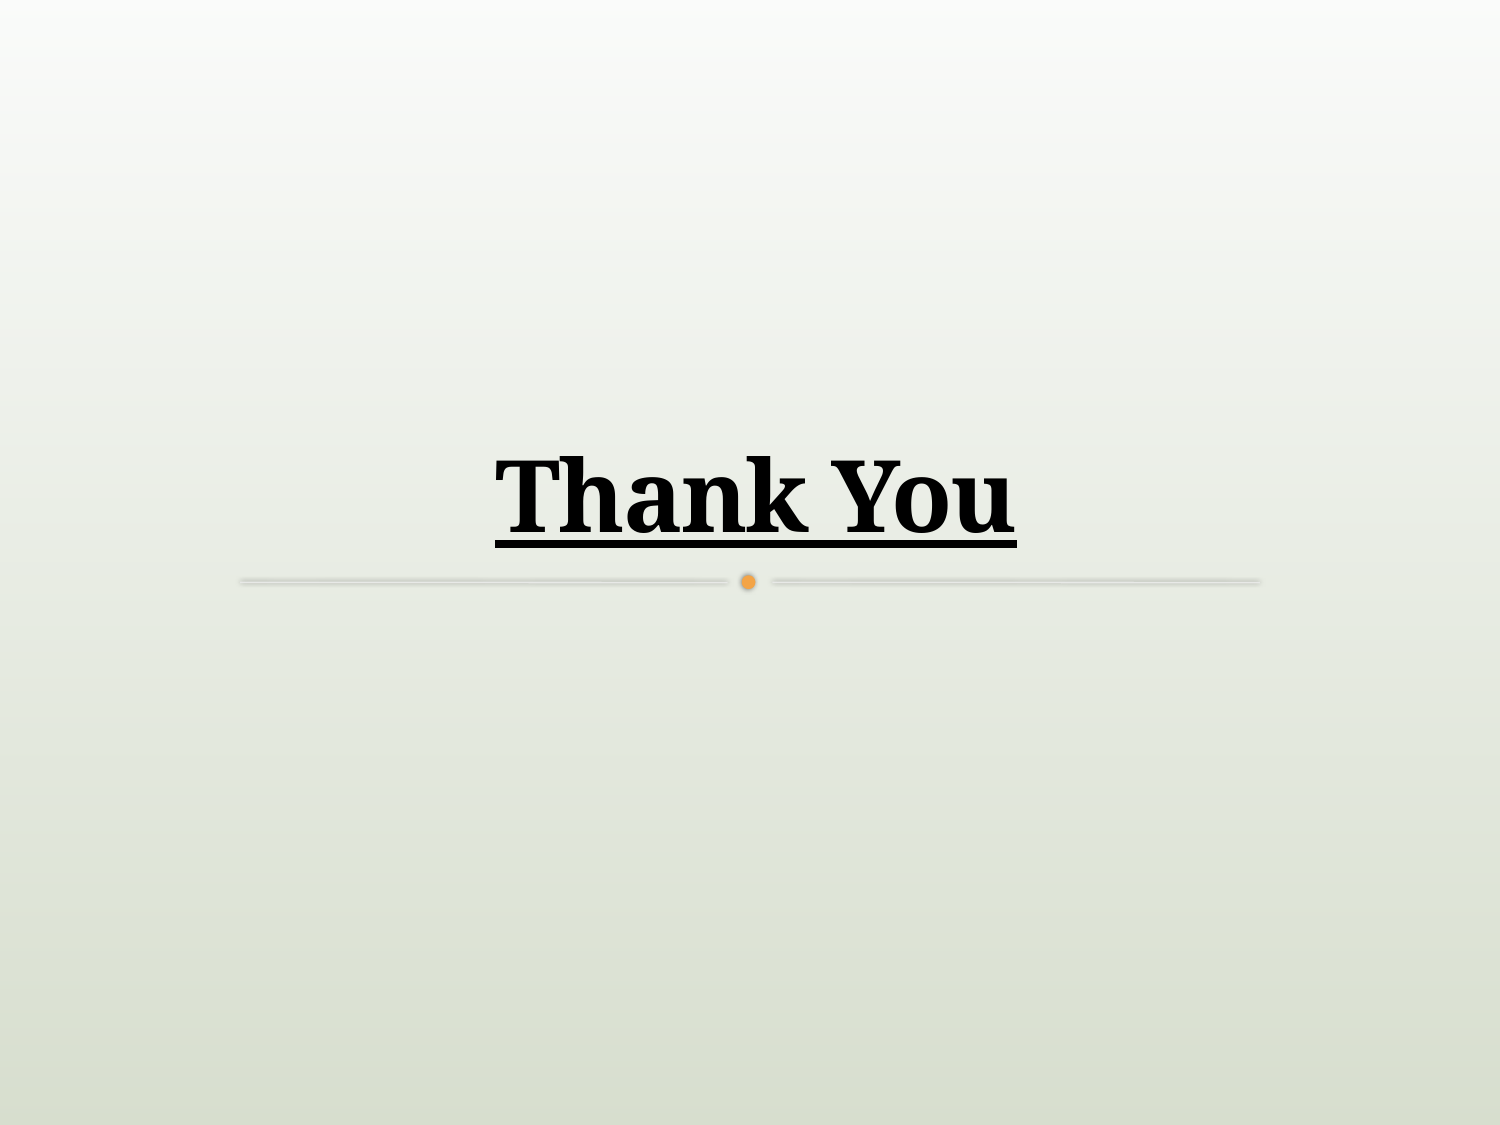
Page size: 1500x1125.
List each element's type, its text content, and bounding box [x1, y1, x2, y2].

title Thank You [74, 235, 1438, 561]
